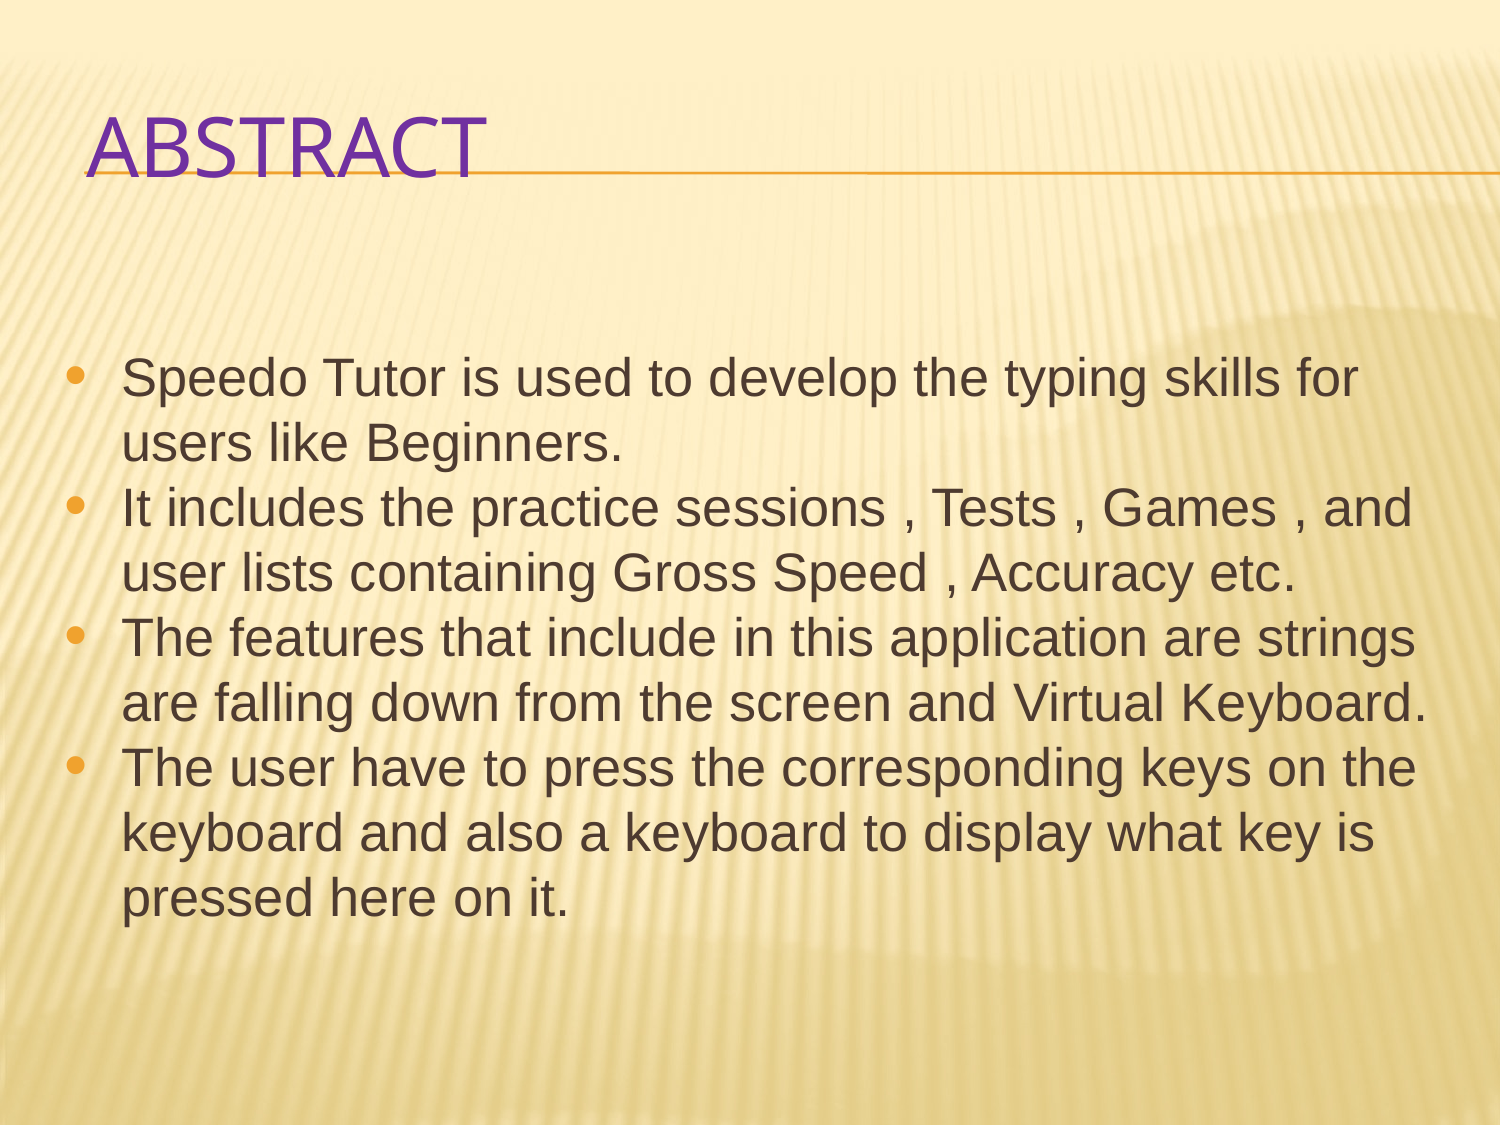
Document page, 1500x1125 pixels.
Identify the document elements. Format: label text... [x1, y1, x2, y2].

text_box Speedo Tutor is used to develop the typing skills for users like Beginners. It includes the practice sessions , Tests , Games , and user lists containing Gross Speed , Accuracy etc. The features that include in this application are strings are falling down from the screen and Virtual Keyboard. The user have to press the corresponding keys on the keyboard and also a keyboard to display what key is pressed here on it. [50, 254, 1475, 998]
picture [0, 0, 1500, 1125]
text_box Abstract [50, 75, 1475, 213]
